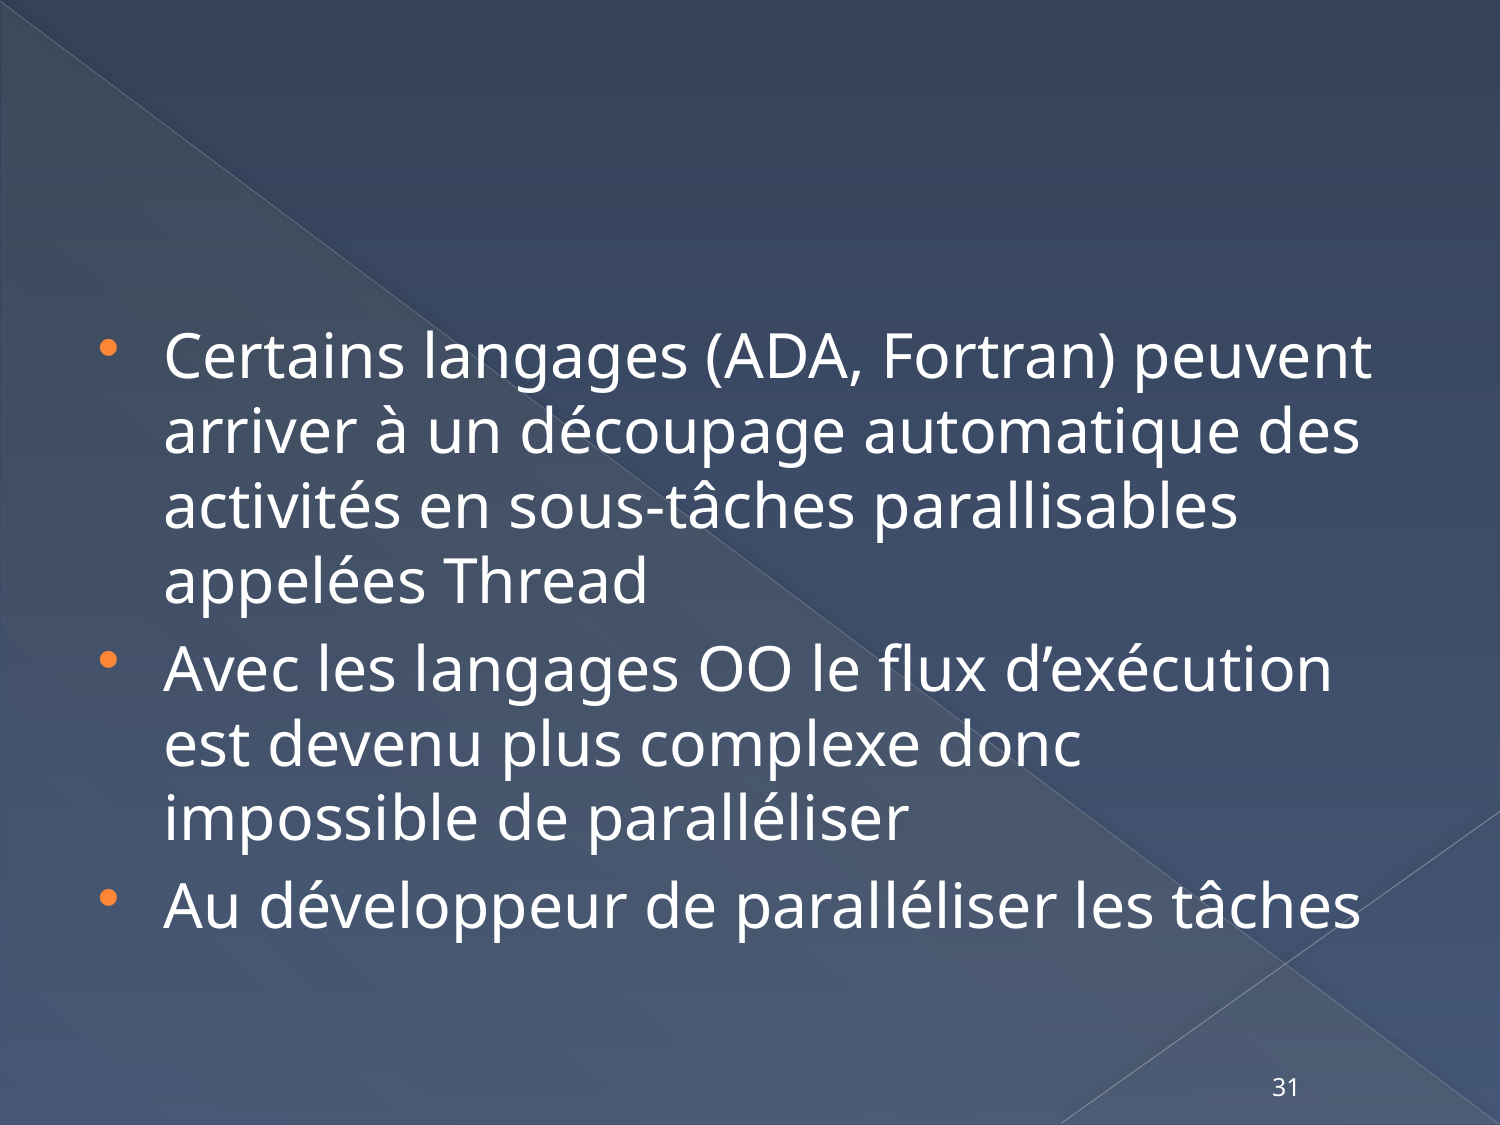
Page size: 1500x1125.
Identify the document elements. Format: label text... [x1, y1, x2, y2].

slide_number 31 [1245, 1063, 1328, 1113]
list Certains langages (ADA, Fortran) peuvent arriver à un découpage automatique des activités en sous-tâches parallisables appelées Thread Avec les langages OO le flux d’exécution est devenu plus complexe donc impossible de paralléliser Au développeur de paralléliser les tâches [75, 308, 1425, 1059]
